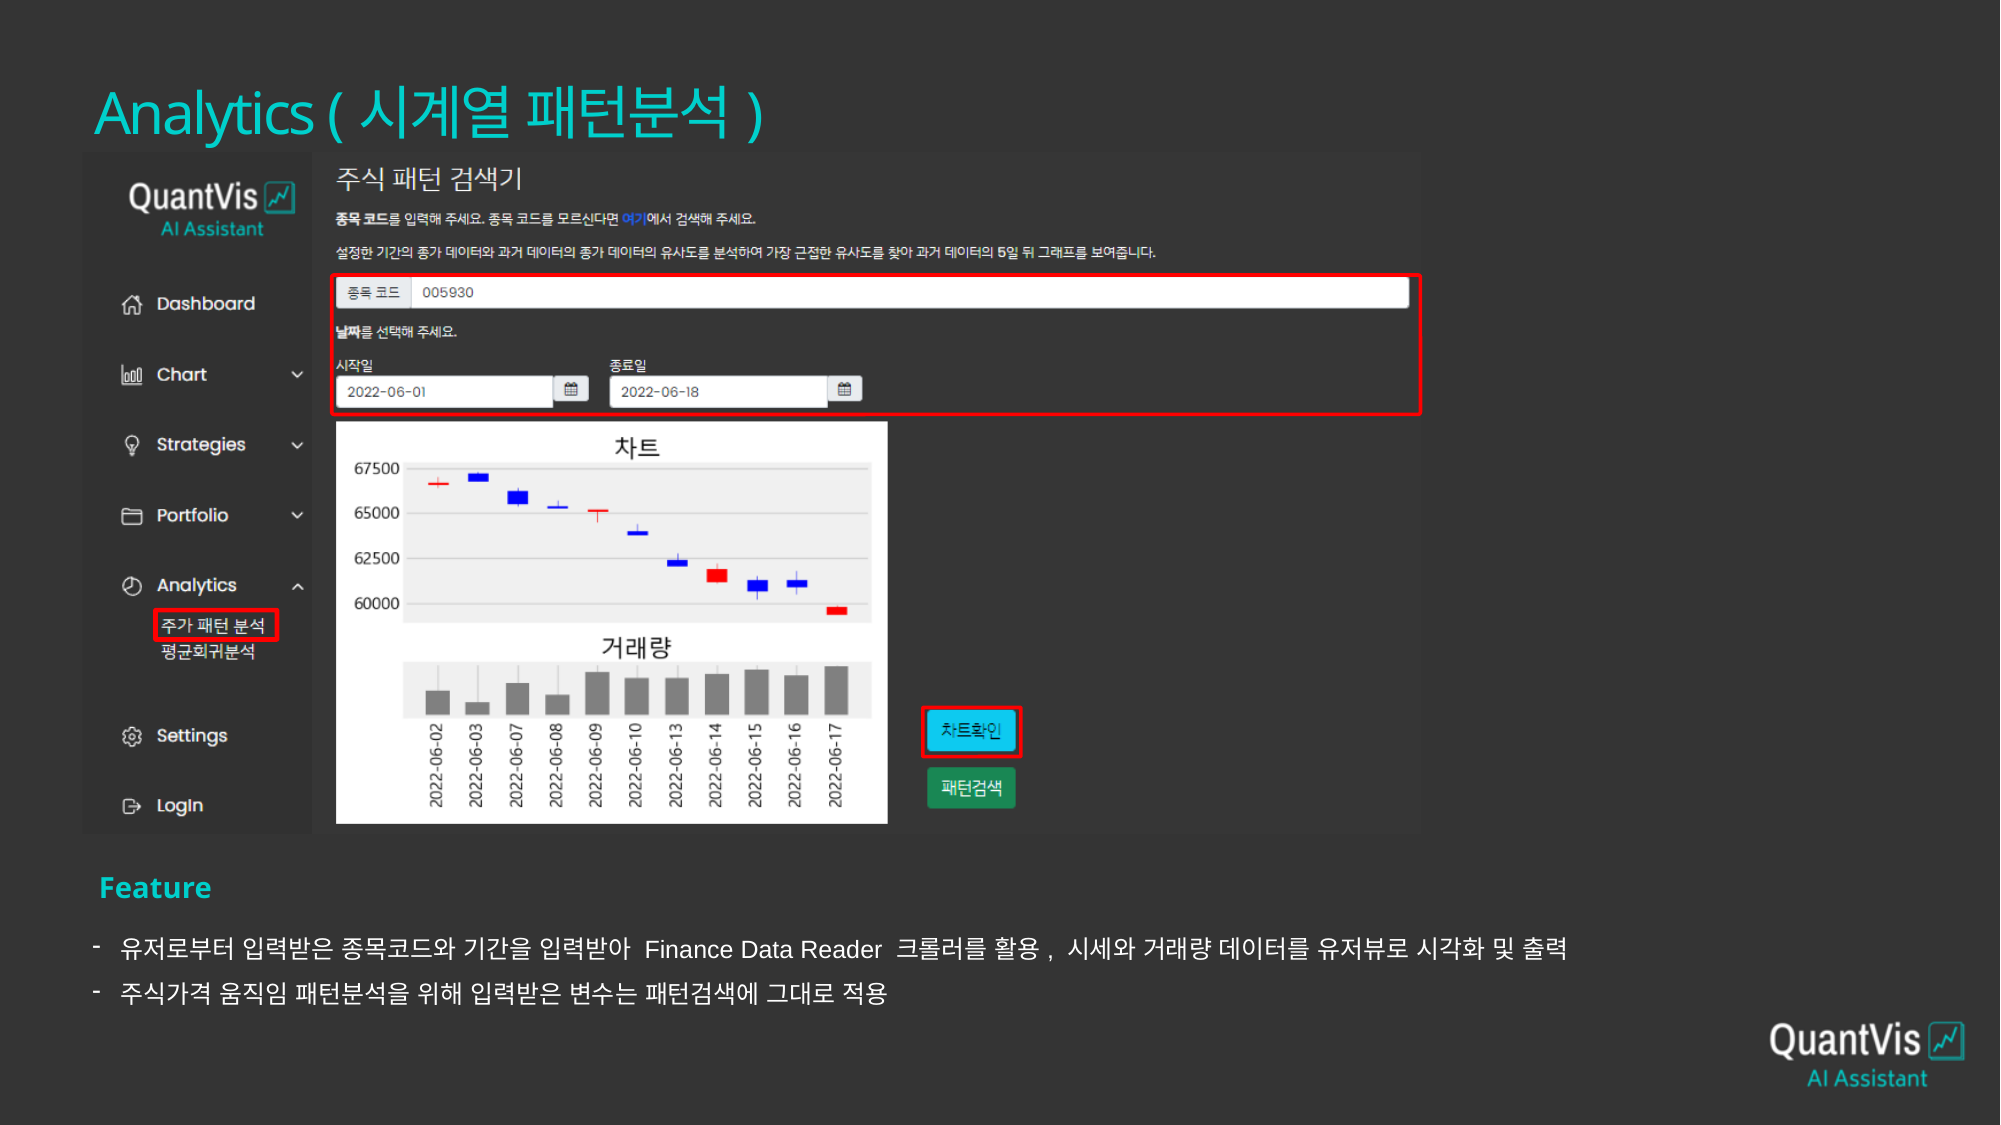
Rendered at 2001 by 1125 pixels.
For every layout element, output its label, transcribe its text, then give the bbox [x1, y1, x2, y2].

text_box Feature [84, 862, 227, 910]
picture [1746, 1014, 1990, 1095]
picture [82, 151, 1421, 834]
text_box 유저로부터 입력받은 종목코드와 기간을 입력받아 Finance Data Reader 크롤러를 활용, 시세와 거래량 데이터를 유저뷰로 시각화 및 출력 주식가격 움직임 패턴분석을 위해 입력받은 변수는 패턴검색에 그대로 적용 [77, 910, 1760, 1016]
text_box Analytics (시계열 패턴분석) [79, 19, 1848, 214]
